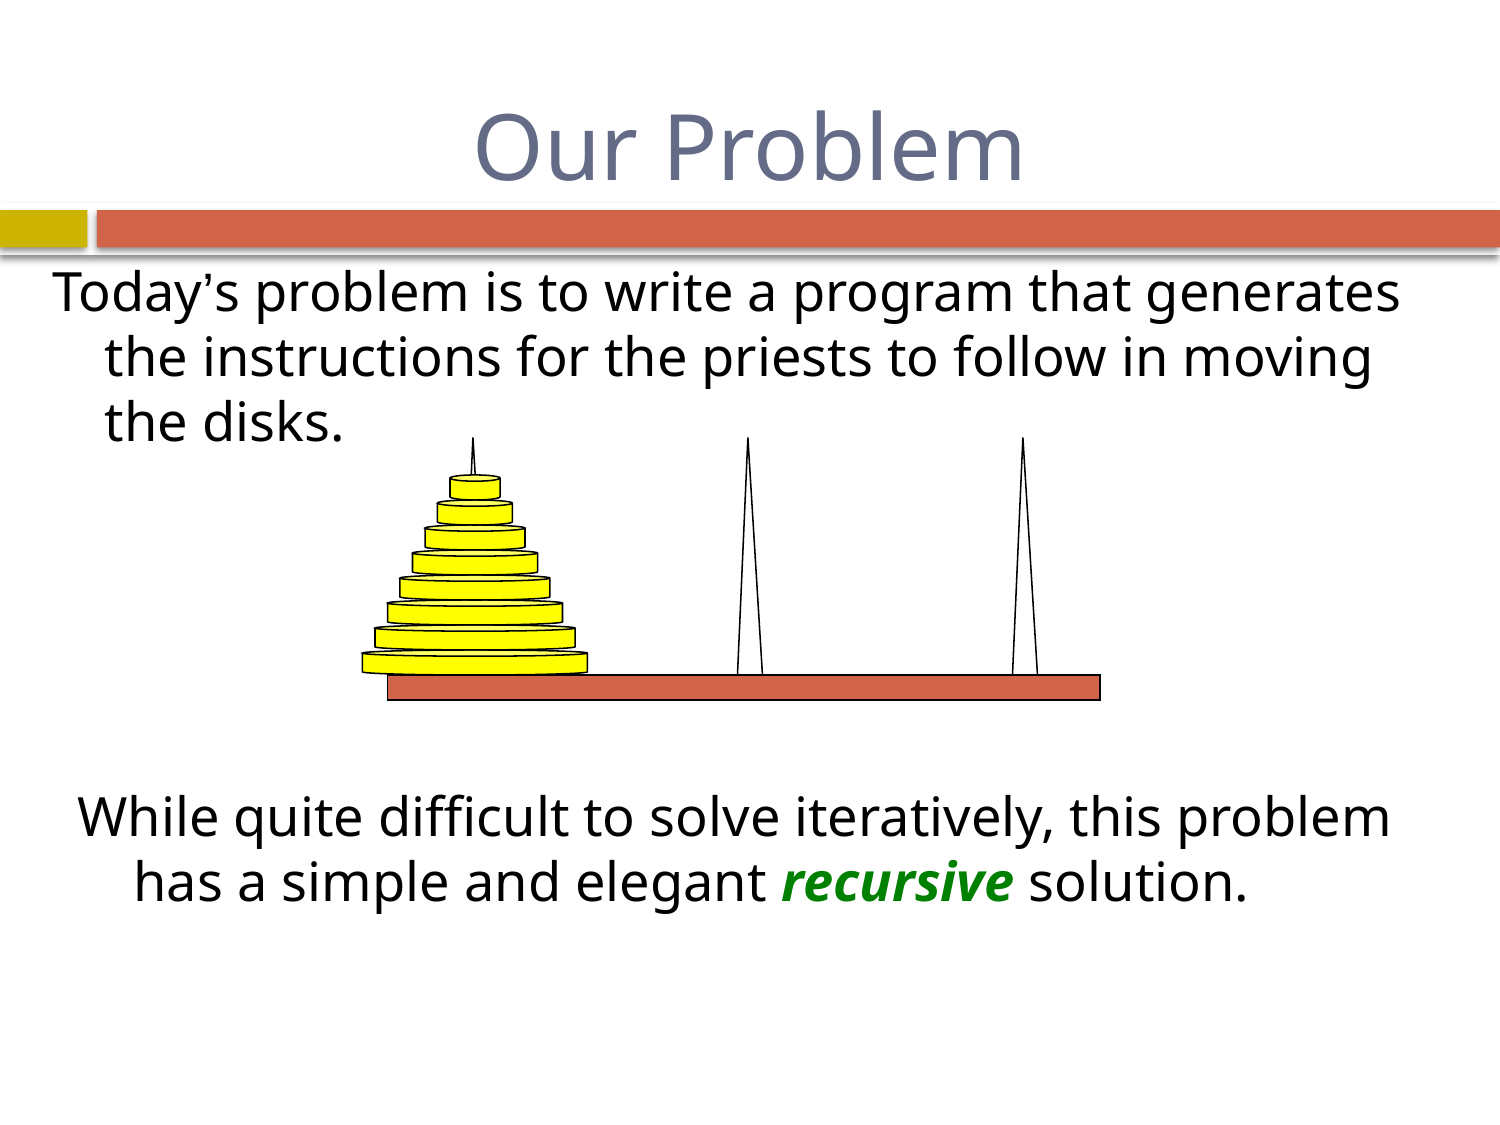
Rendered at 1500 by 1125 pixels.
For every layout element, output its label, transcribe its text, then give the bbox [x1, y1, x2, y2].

list Today’s problem is to write a program that generates the instructions for the priests to follow in moving the disks. [37, 249, 1475, 400]
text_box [387, 437, 1101, 701]
text_box While quite difficult to solve iteratively, this problem has a simple and elegant recursive solution. [62, 774, 1463, 925]
title Our Problem [150, 50, 1350, 238]
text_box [362, 474, 588, 676]
